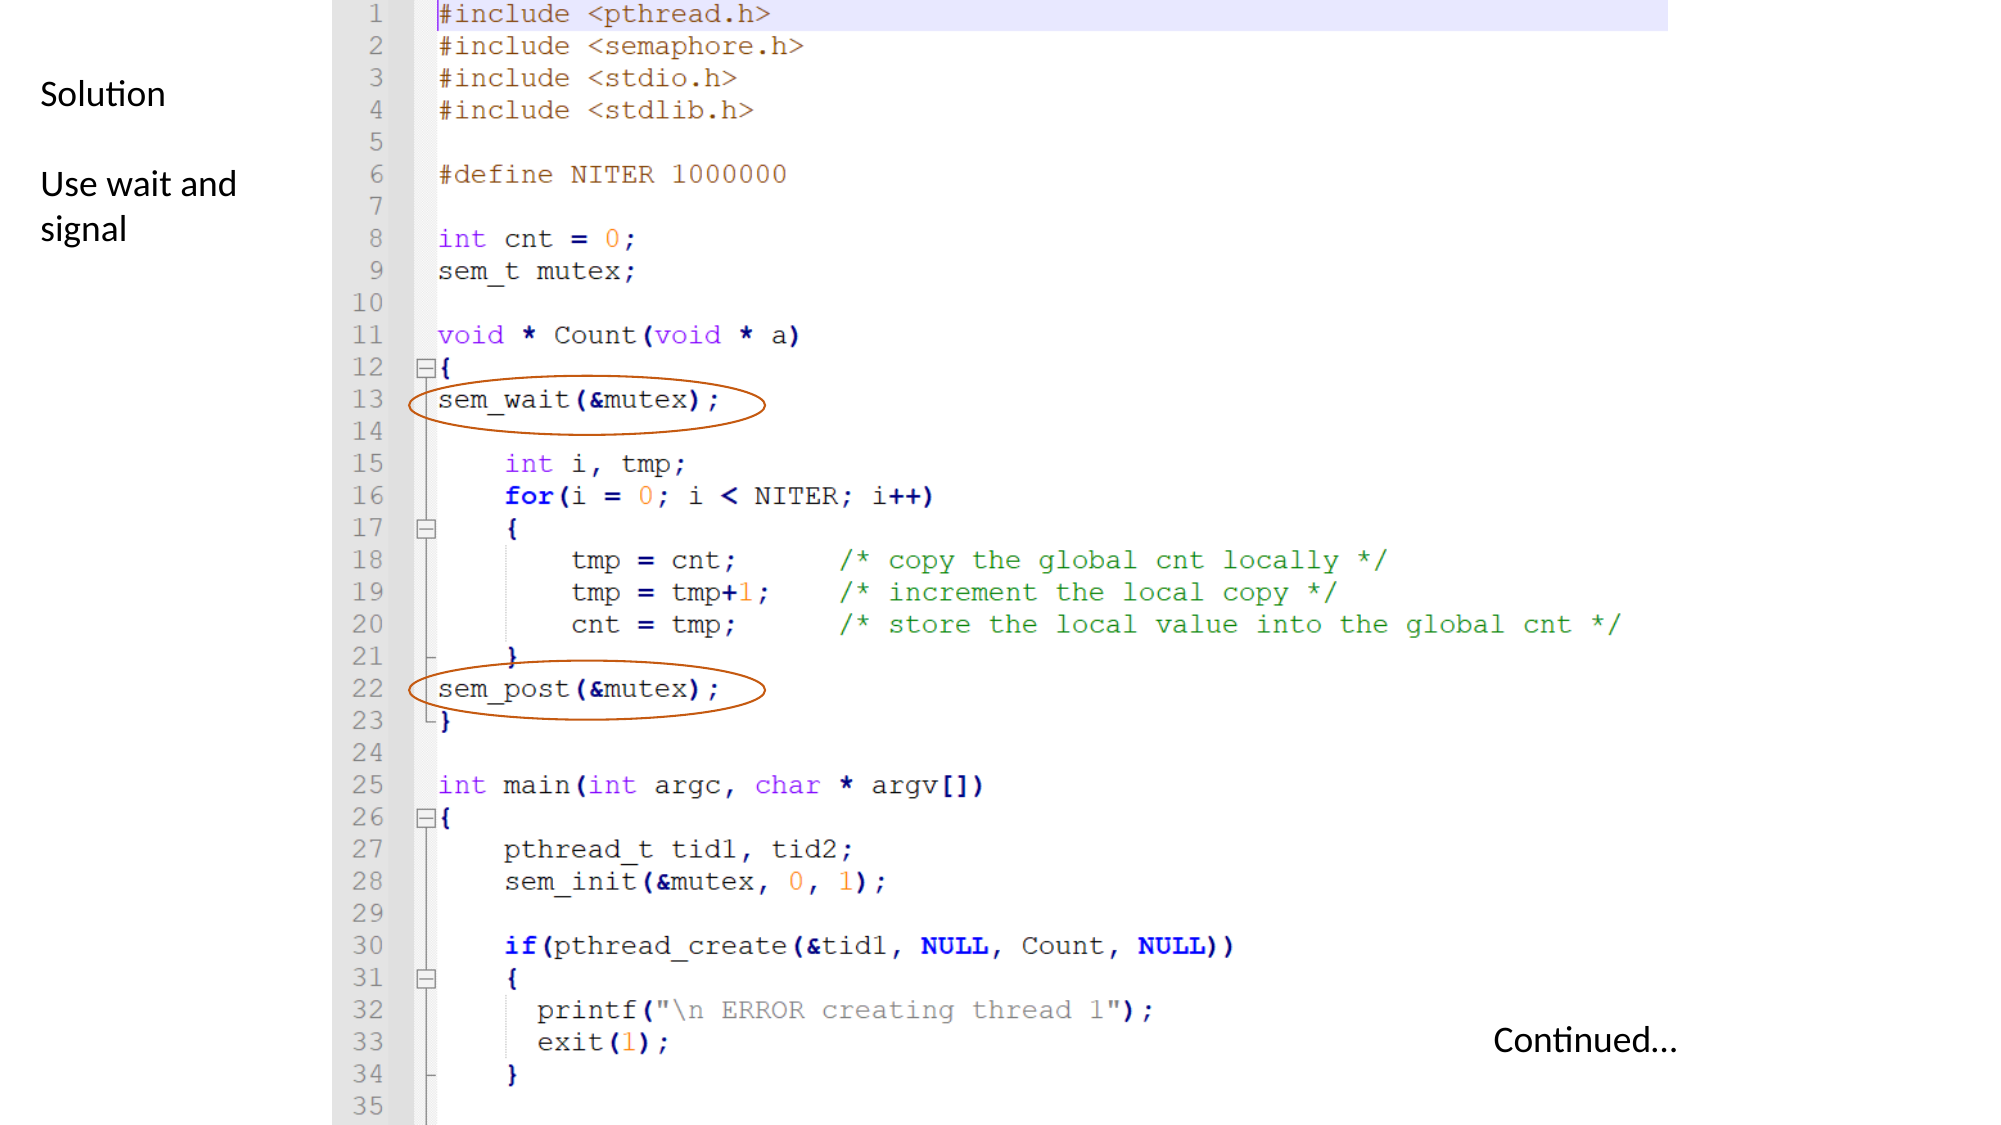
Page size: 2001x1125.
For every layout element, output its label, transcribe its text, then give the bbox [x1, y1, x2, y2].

text_box Solution Use wait and signal [25, 61, 310, 257]
text_box Continued… [1668, 1007, 1734, 1068]
picture [332, 0, 1668, 1125]
